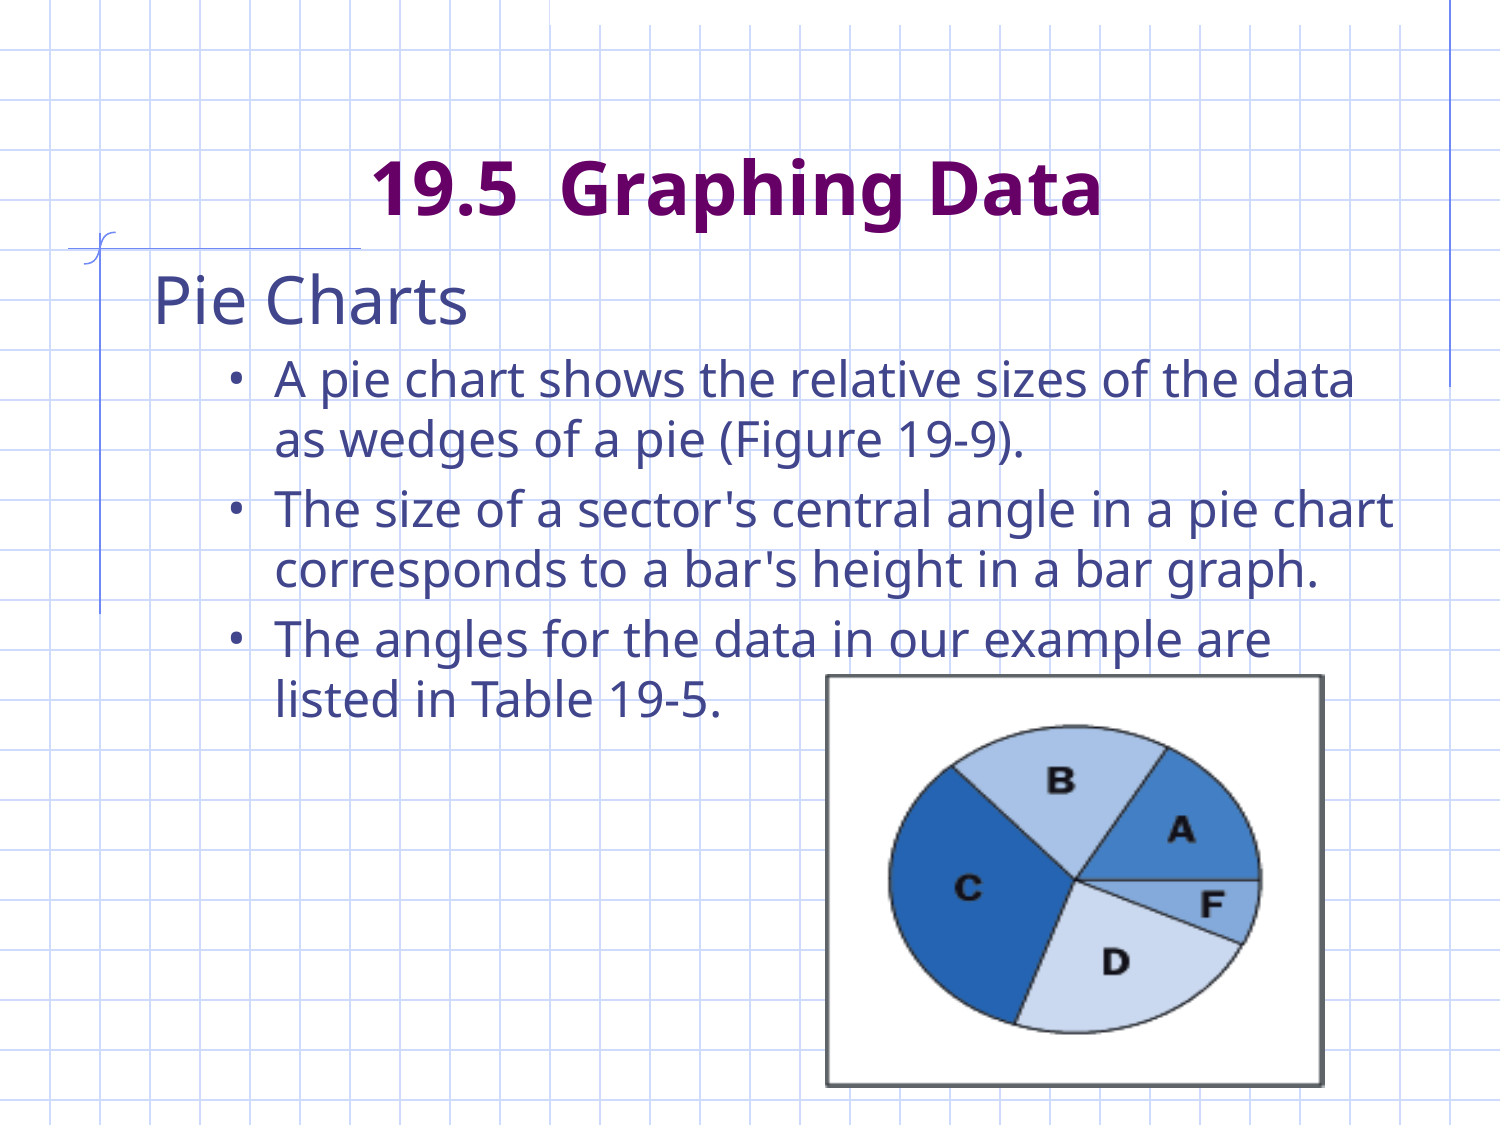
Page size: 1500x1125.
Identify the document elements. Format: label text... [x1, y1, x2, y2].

list Pie Charts A pie chart shows the relative sizes of the data as wedges of a pie (Figure 19-9). The size of a sector's central angle in a pie chart corresponds to a bar's height in a bar graph. The angles for the data in our example are listed in Table 19-5. [137, 249, 1413, 988]
picture [824, 674, 1325, 1088]
title 19.5 Graphing Data [99, 50, 1375, 238]
